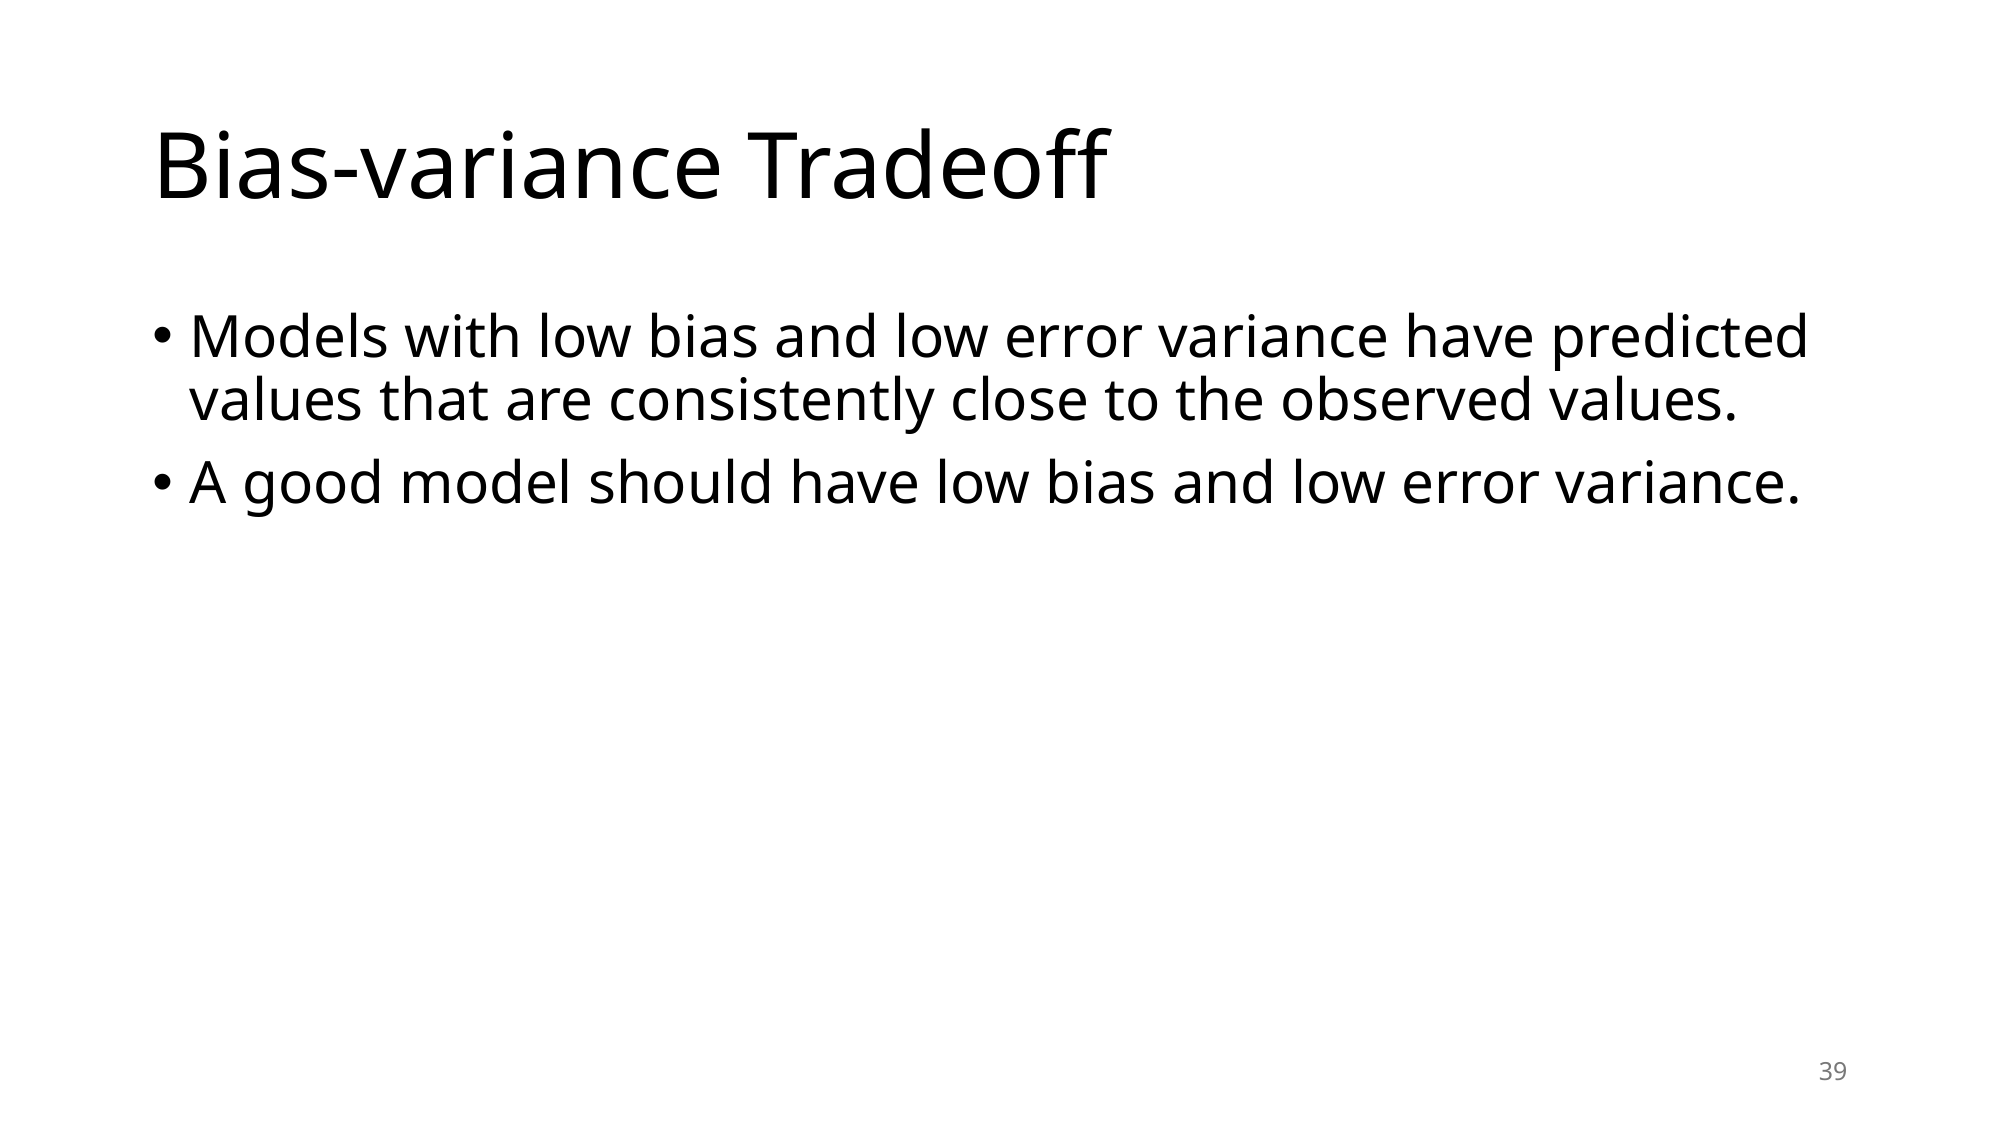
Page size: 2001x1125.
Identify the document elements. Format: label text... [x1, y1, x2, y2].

title Bias-variance Tradeoff [137, 59, 1863, 278]
slide_number 39 [1412, 1042, 1863, 1103]
list Models with low bias and low error variance have predicted values that are consistently close to the observed values. A good model should have low bias and low error variance. [137, 299, 1863, 1014]
